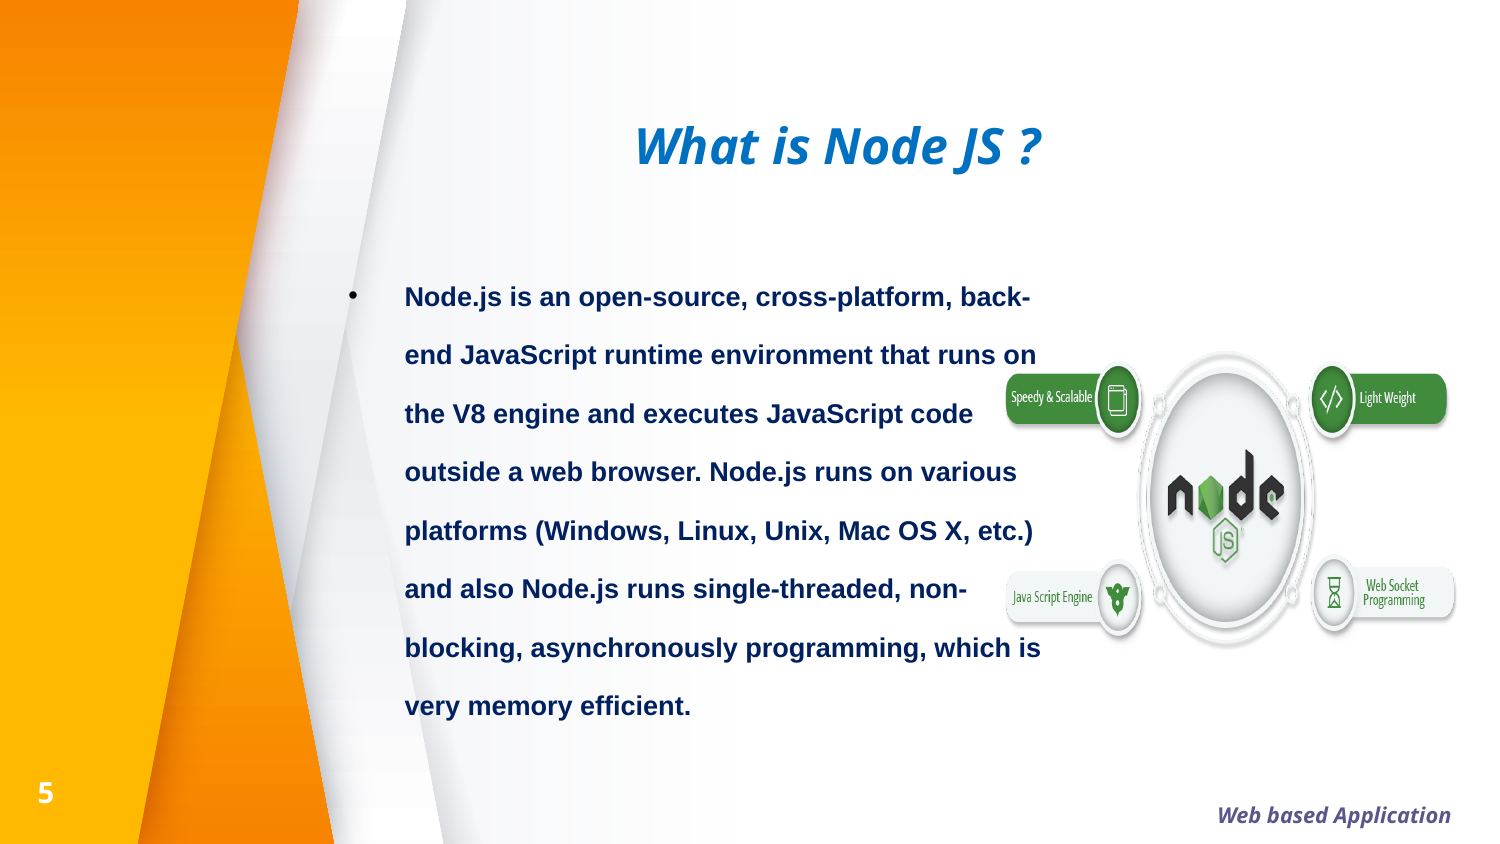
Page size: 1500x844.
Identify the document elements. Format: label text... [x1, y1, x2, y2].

text_box What is Node JS ? [449, 114, 1226, 183]
slide_number 5 [37, 774, 99, 816]
text_box Node.js is an open-source, cross-platform, back-end JavaScript runtime environment that runs on the V8 engine and executes JavaScript code outside a web browser. Node.js runs on various platforms (Windows, Linux, Unix, Mac OS X, etc.) and also Node.js runs single-threaded, non-blocking, asynchronously programming, which is very memory efficient. [333, 245, 1087, 764]
picture [977, 246, 1473, 749]
text_box Web based Application [1132, 788, 1500, 842]
